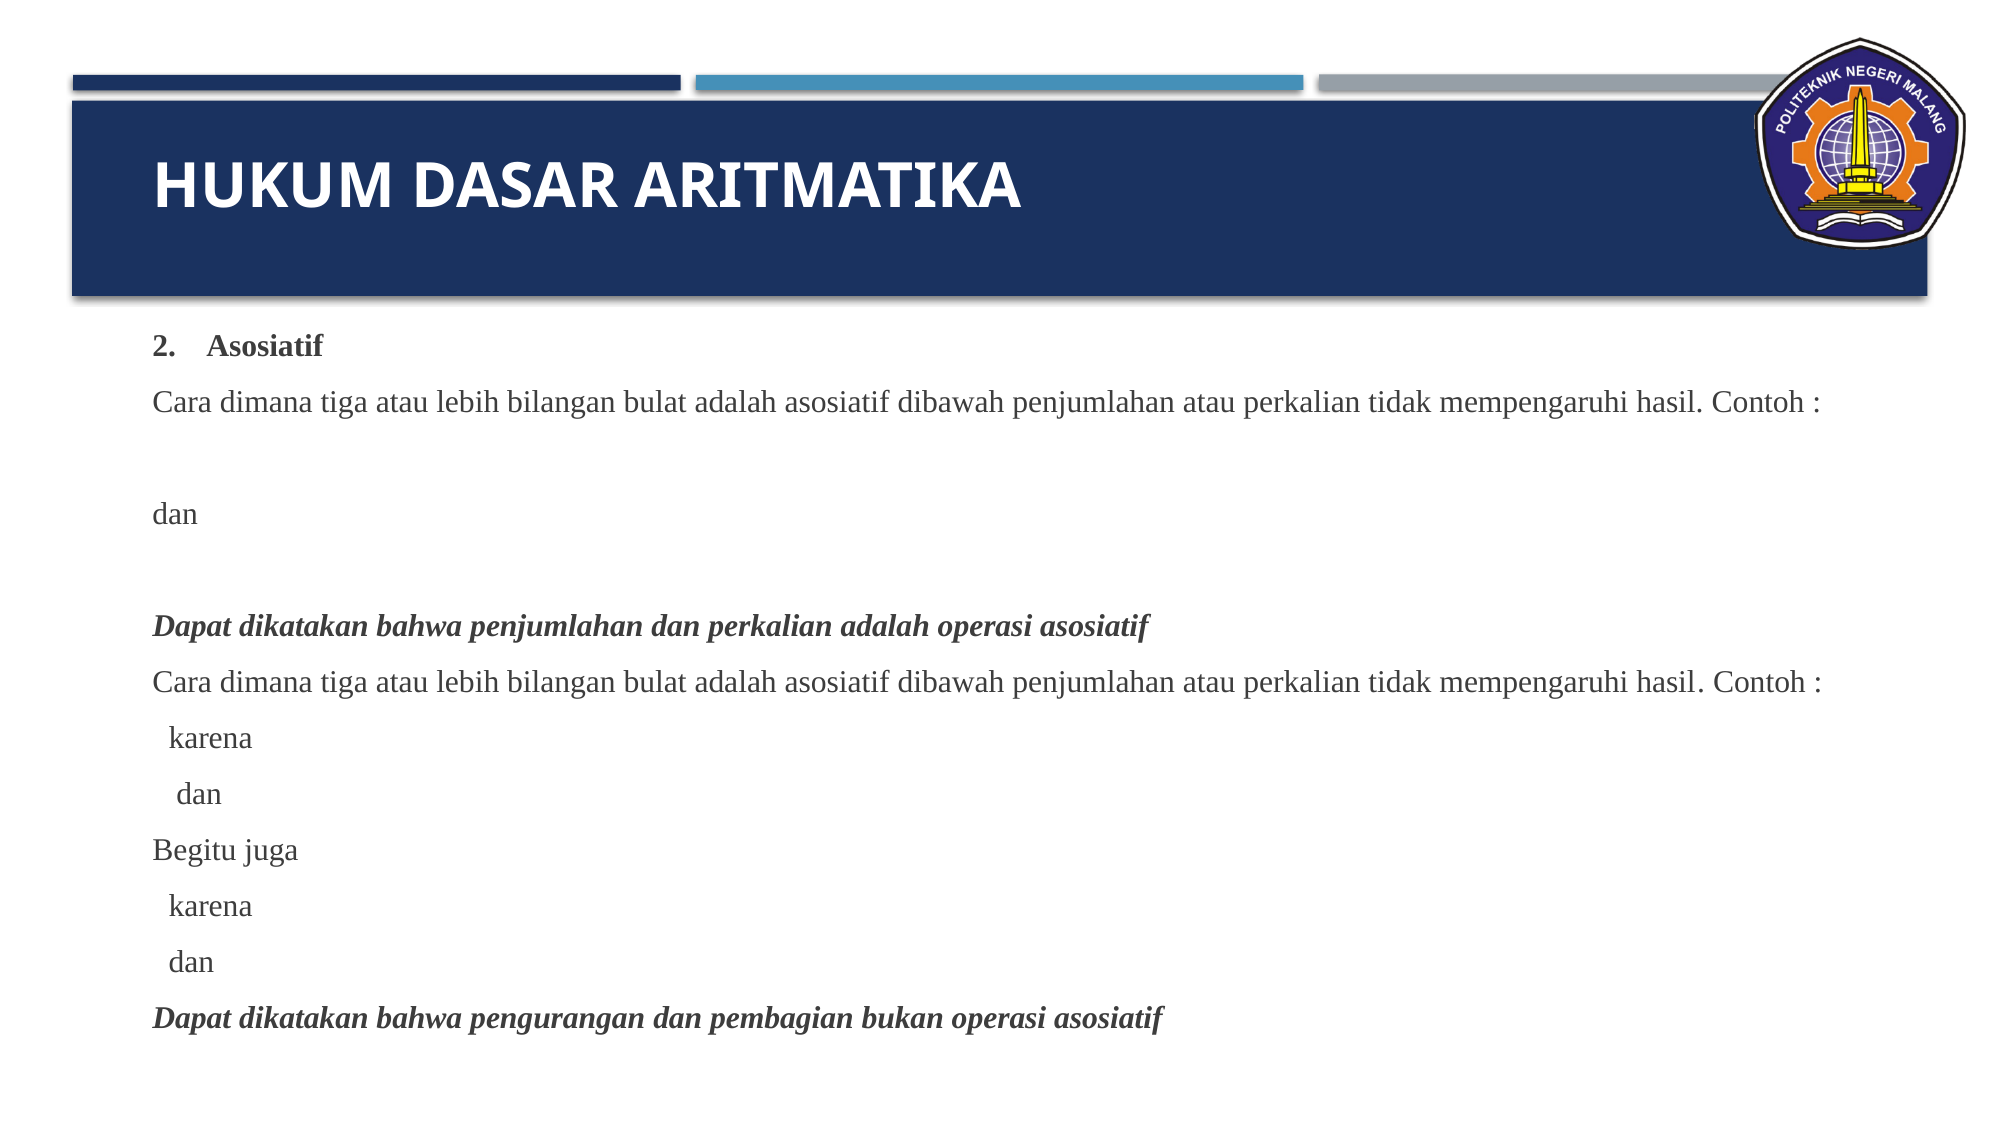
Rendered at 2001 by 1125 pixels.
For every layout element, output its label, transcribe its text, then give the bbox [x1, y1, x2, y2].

title Hukum Dasar Aritmatika [137, 113, 1748, 227]
picture [1753, 36, 1967, 251]
